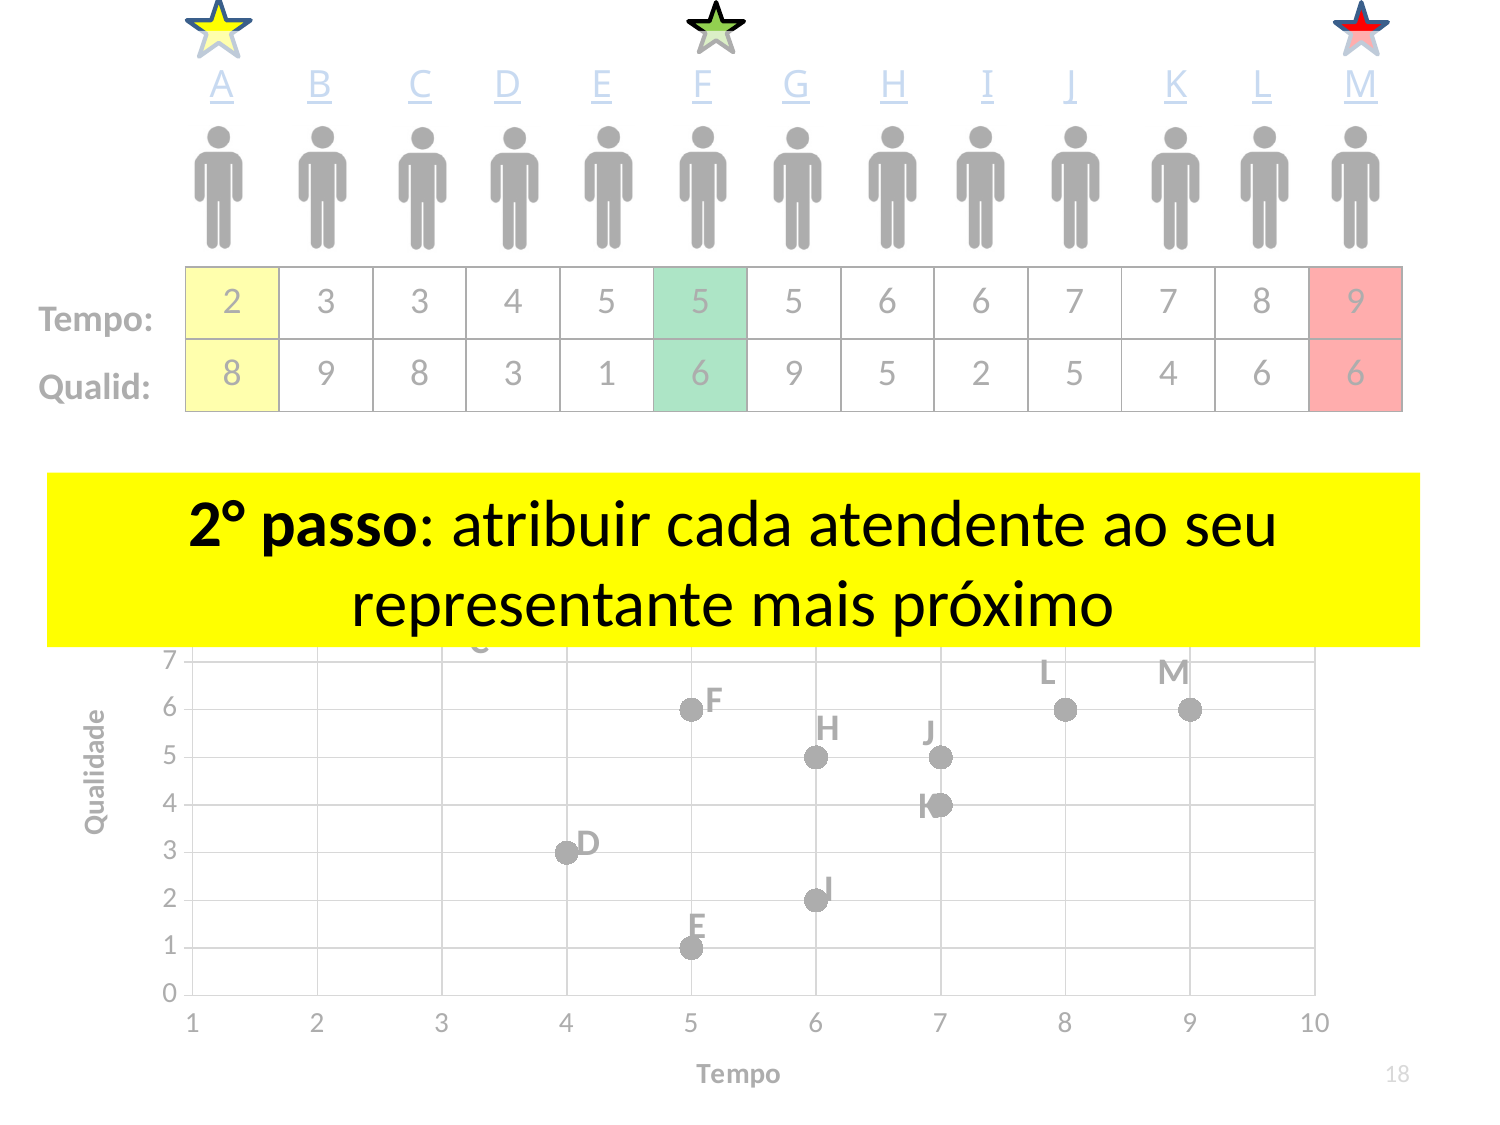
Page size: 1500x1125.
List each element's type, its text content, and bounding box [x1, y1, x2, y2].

picture [188, 125, 245, 252]
picture [1145, 126, 1202, 253]
text_box [686, 0, 746, 29]
text_box 2° passo: atribuir cada atendente ao seu representante mais próximo [47, 472, 1421, 648]
picture [392, 126, 449, 253]
text_box [184, 0, 253, 29]
chart [46, 491, 1357, 1125]
picture [1325, 125, 1383, 252]
picture [292, 125, 349, 252]
text_box [0, 29, 1461, 1108]
slide_number 18 [1362, 1042, 1425, 1103]
picture [861, 125, 919, 252]
picture [1234, 125, 1291, 252]
picture [767, 126, 824, 253]
picture [672, 125, 730, 252]
picture [1045, 125, 1102, 252]
picture [578, 125, 635, 252]
text_box [1332, 0, 1390, 29]
picture [950, 125, 1007, 252]
picture [483, 126, 541, 253]
